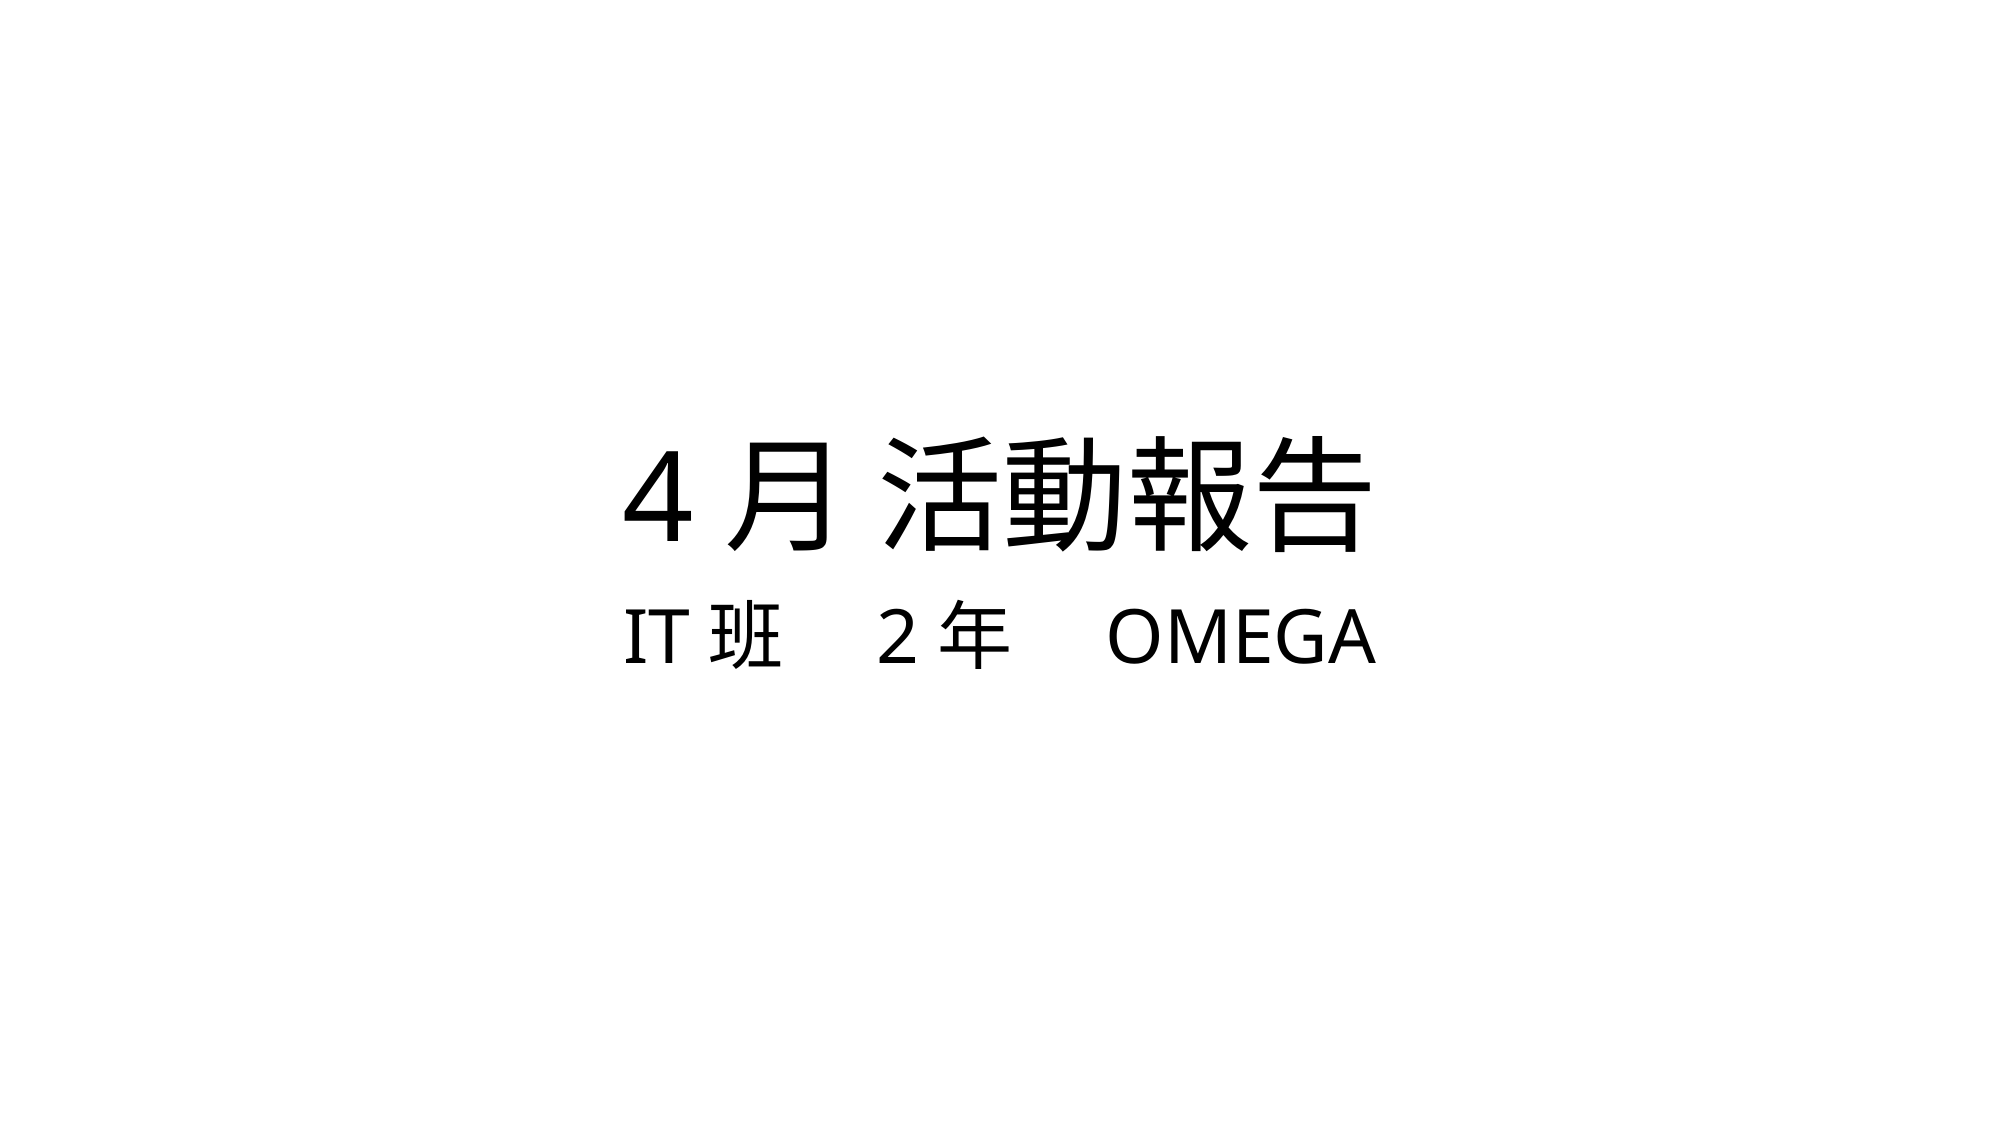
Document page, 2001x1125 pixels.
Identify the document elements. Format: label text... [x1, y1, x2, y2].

title 4月 活動報告 [249, 184, 1750, 576]
subtitle IT班 2年 OMEGA [249, 590, 1750, 863]
